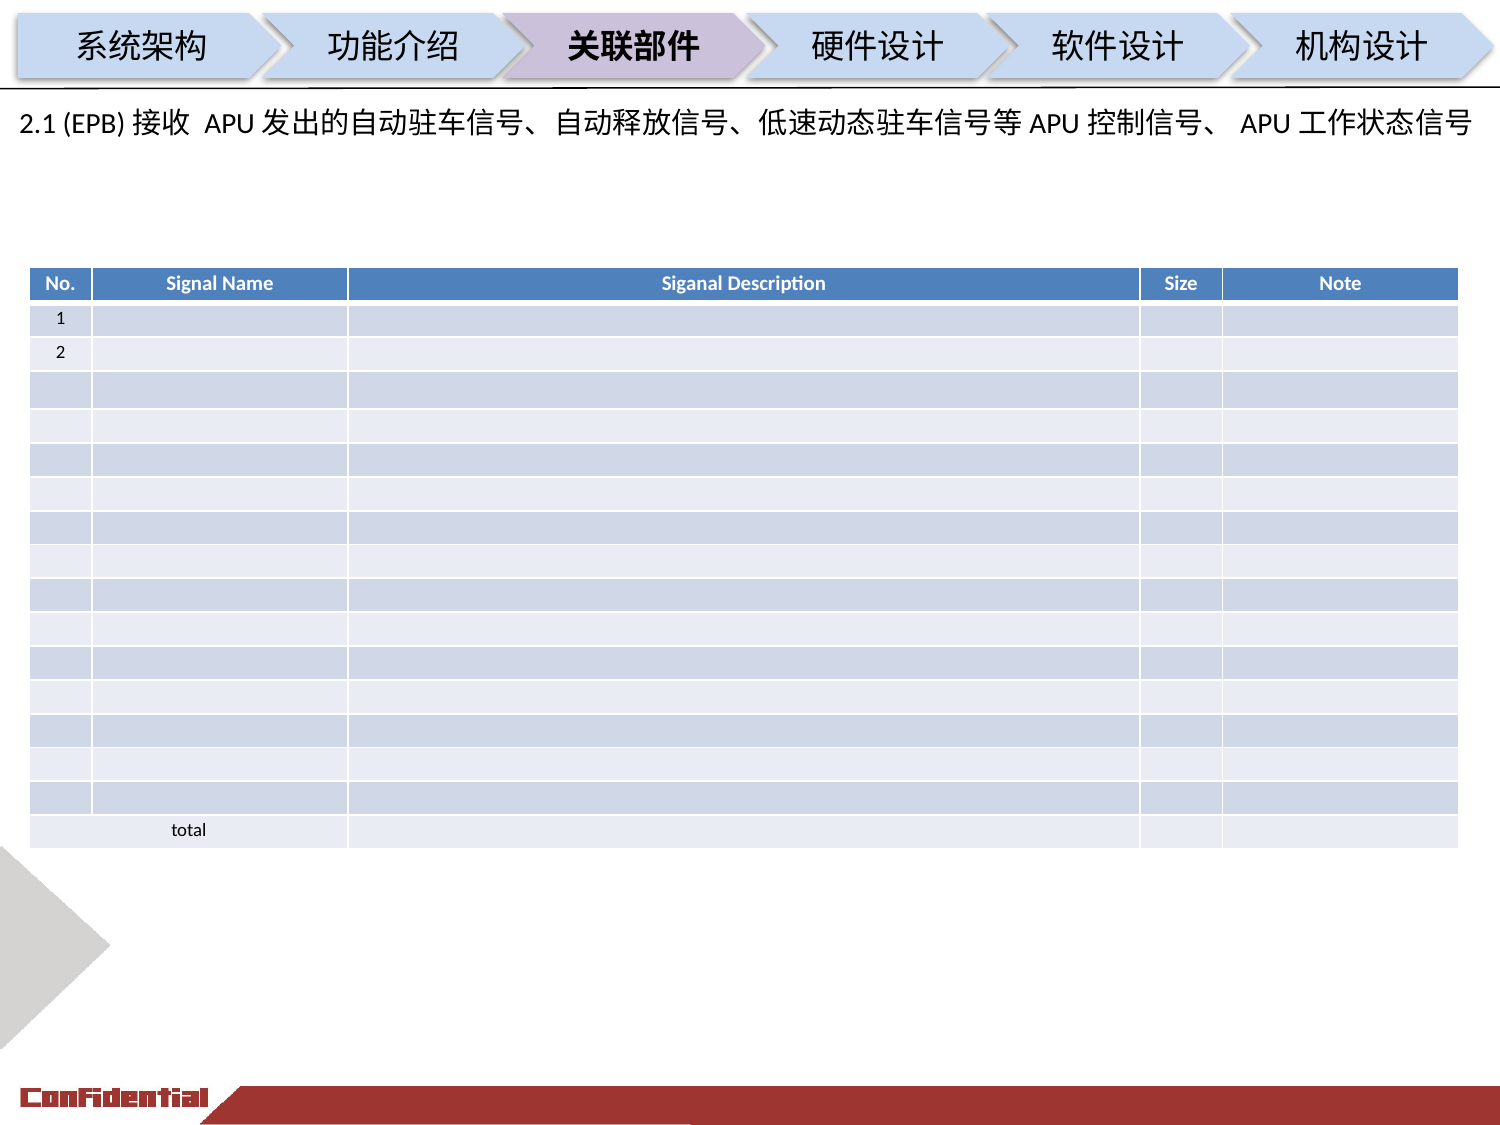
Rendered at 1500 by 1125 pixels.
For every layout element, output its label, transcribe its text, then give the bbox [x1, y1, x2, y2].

table_cell [1141, 613, 1222, 645]
table_cell [1141, 512, 1222, 544]
table_cell [1141, 748, 1222, 780]
table_cell [30, 444, 91, 476]
table_cell [93, 410, 347, 442]
table_cell [349, 444, 1139, 476]
table_cell [1223, 512, 1458, 544]
table_cell [30, 681, 91, 713]
table_header Note [1223, 268, 1458, 300]
table_cell [1141, 647, 1222, 679]
text_box 软件设计 [986, 13, 1250, 79]
table_cell [1223, 647, 1458, 679]
table_cell [93, 545, 347, 577]
table_cell [1223, 444, 1458, 476]
text_box 系统架构 [17, 13, 282, 79]
table_cell [93, 647, 347, 679]
table_cell [349, 613, 1139, 645]
text_box 2.1 (EPB)接收 APU发出的自动驻车信号、自动释放信号、低速动态驻车信号等APU控制信号、APU工作状态信号 [4, 97, 1495, 149]
table_cell [349, 410, 1139, 442]
table_cell [1223, 372, 1458, 408]
table_cell [1223, 338, 1458, 370]
text_box 功能介绍 [261, 13, 526, 79]
table_cell [349, 681, 1139, 713]
table_cell [93, 782, 347, 814]
table_cell [349, 478, 1139, 510]
text_box 硬件设计 [746, 13, 1010, 79]
picture [0, 89, 1500, 1125]
table_cell [93, 338, 347, 370]
table_cell [30, 748, 91, 780]
table_cell [1223, 782, 1458, 814]
table_cell [1223, 816, 1458, 848]
table_cell [30, 410, 91, 442]
table_cell [1223, 715, 1458, 747]
table_cell [93, 478, 347, 510]
table_cell [349, 748, 1139, 780]
table_cell [1223, 306, 1458, 336]
table_cell [349, 715, 1139, 747]
table_header Size [1141, 268, 1222, 300]
table_cell [349, 816, 1139, 848]
table_cell [1141, 338, 1222, 370]
table_cell [93, 748, 347, 780]
table_cell [1223, 748, 1458, 780]
table_cell [1141, 782, 1222, 814]
table_cell 1 [30, 306, 91, 336]
table_cell [30, 478, 91, 510]
table_cell [349, 647, 1139, 679]
table_cell [1141, 545, 1222, 577]
text_box 关联部件 [501, 13, 766, 79]
table_cell 2 [30, 338, 91, 370]
table_cell [349, 338, 1139, 370]
picture [0, 0, 1500, 86]
table_cell [93, 444, 347, 476]
table_cell [30, 782, 91, 814]
table_cell [1141, 478, 1222, 510]
table_cell [349, 579, 1139, 611]
table_cell [93, 613, 347, 645]
table_cell [349, 782, 1139, 814]
table_cell [1141, 306, 1222, 336]
table_cell [1223, 681, 1458, 713]
table_cell [1223, 410, 1458, 442]
table_cell [30, 647, 91, 679]
table_cell [93, 512, 347, 544]
table_cell [1141, 410, 1222, 442]
table_cell [1223, 478, 1458, 510]
table_cell [1223, 613, 1458, 645]
table_cell [349, 545, 1139, 577]
table_cell [1141, 715, 1222, 747]
table_cell [1223, 545, 1458, 577]
table_cell [1141, 579, 1222, 611]
table_cell total [30, 816, 347, 848]
table_header No. [30, 268, 91, 300]
table_header Signal Name [93, 268, 347, 300]
table_cell [93, 681, 347, 713]
table_cell [30, 715, 91, 747]
table_cell [93, 715, 347, 747]
table_cell [30, 579, 91, 611]
table_cell [93, 306, 347, 336]
table_cell [1141, 681, 1222, 713]
text_box 机构设计 [1230, 13, 1495, 79]
table_cell [30, 613, 91, 645]
table_cell [30, 372, 91, 408]
table_header Siganal Description [349, 268, 1139, 300]
table_cell [30, 512, 91, 544]
table_cell [1141, 816, 1222, 848]
table_cell [30, 545, 91, 577]
table_cell [349, 372, 1139, 408]
table_cell [93, 579, 347, 611]
table_cell [1141, 372, 1222, 408]
table_cell [1141, 444, 1222, 476]
table_cell [93, 372, 347, 408]
table_cell [349, 306, 1139, 336]
table_cell [349, 512, 1139, 544]
table_cell [1223, 579, 1458, 611]
